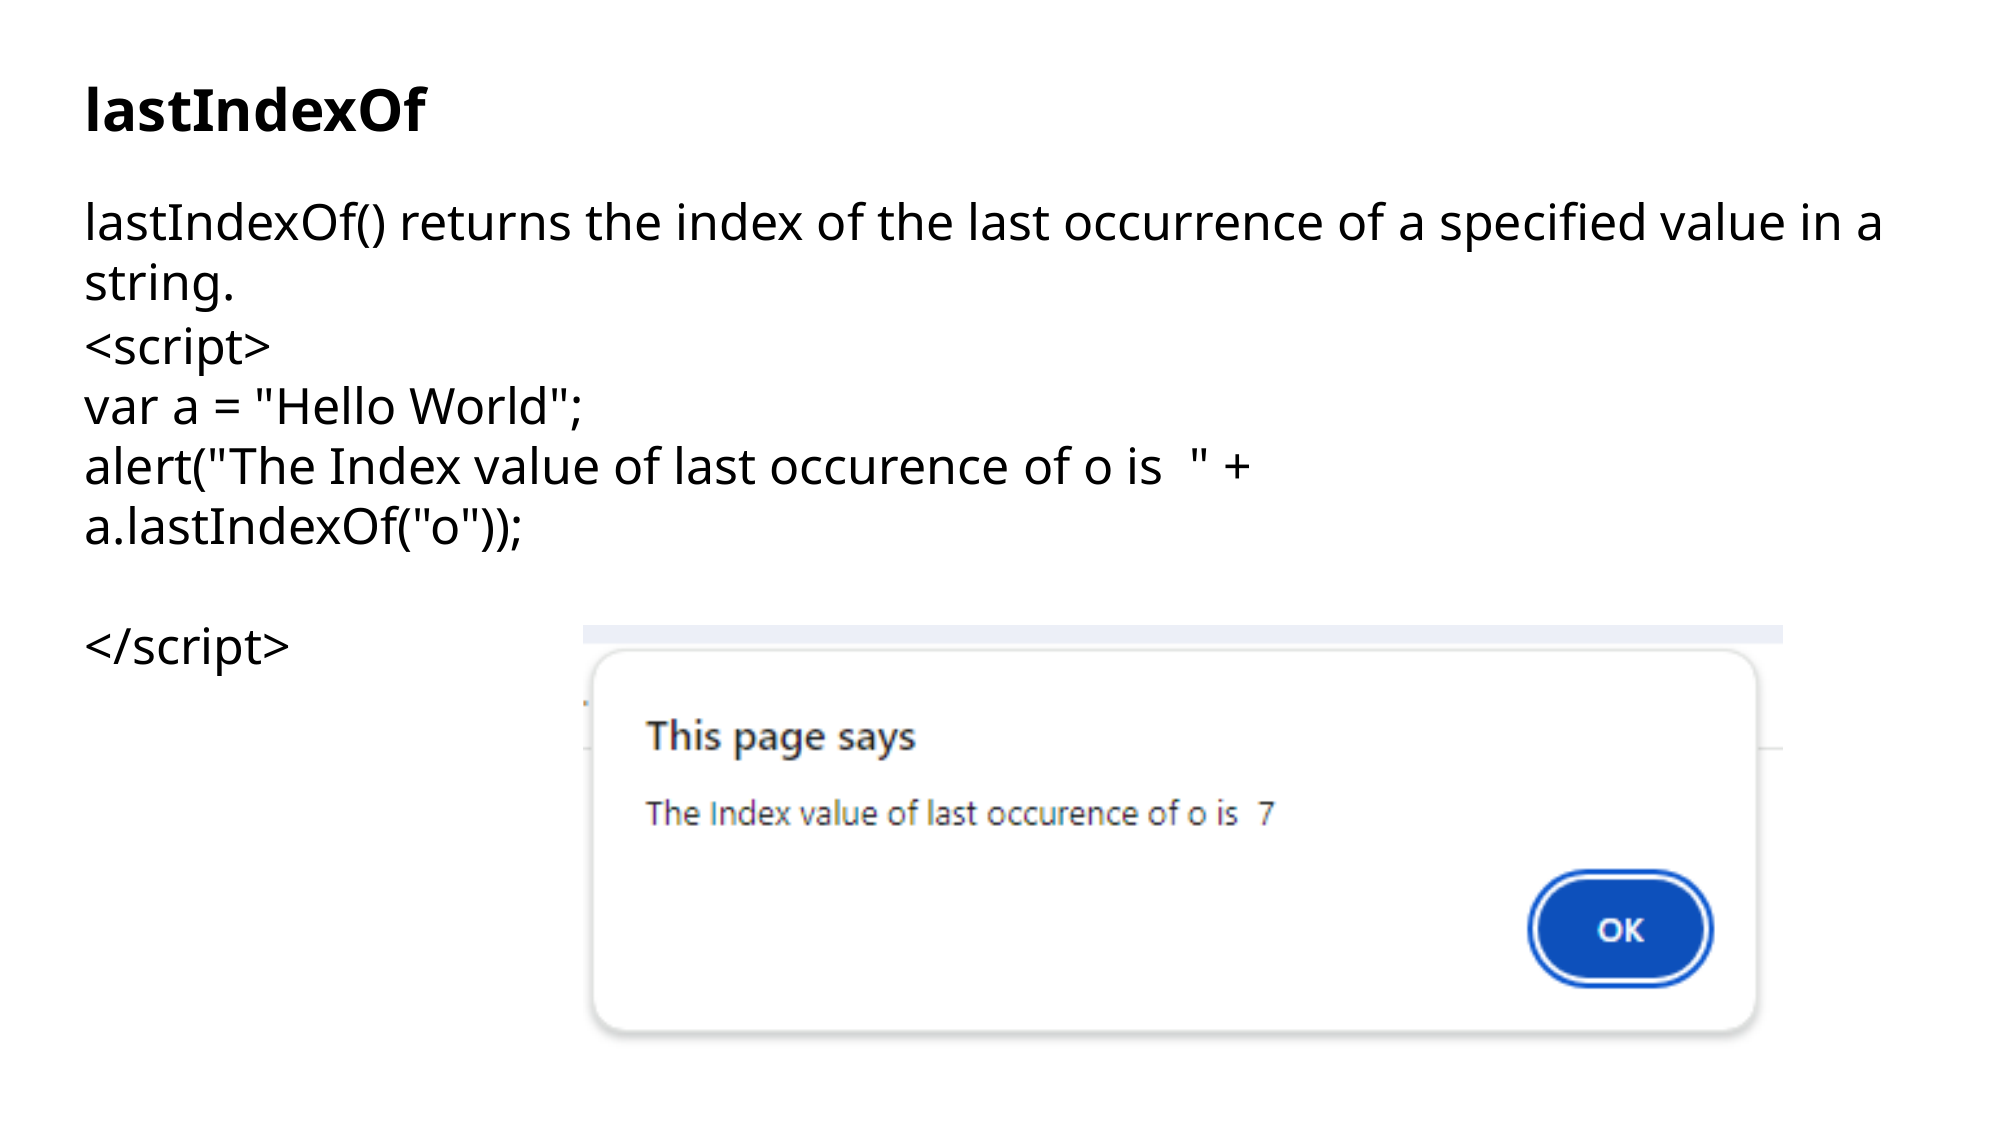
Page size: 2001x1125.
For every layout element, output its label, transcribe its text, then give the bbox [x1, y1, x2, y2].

text_box <script> var a = "Hello World"; alert("The Index value of last occurence of o is " + a.lastIndexOf("o")); </script> [70, 307, 1708, 682]
text_box lastIndexOf() returns the index of the last occurrence of a specified value in a string. [70, 182, 1924, 318]
picture [582, 624, 1784, 1059]
text_box lastIndexOf [70, 65, 1000, 150]
